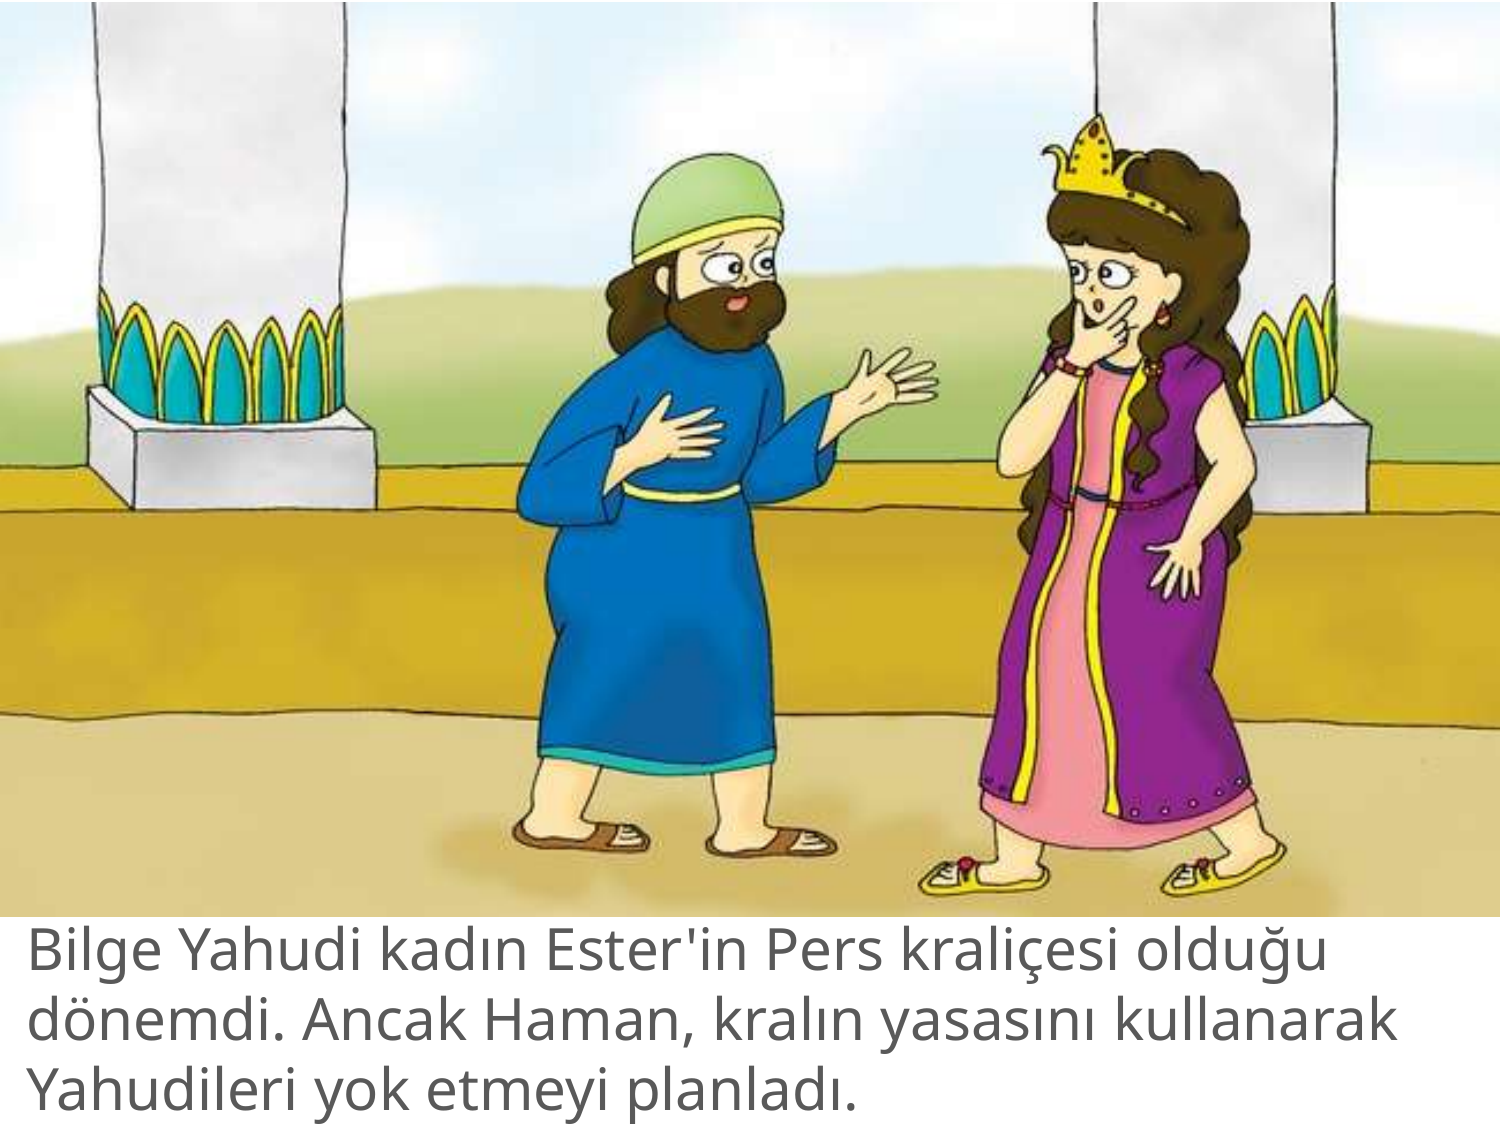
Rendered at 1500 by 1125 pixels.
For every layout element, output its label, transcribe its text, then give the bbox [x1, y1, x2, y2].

text_box Bilge Yahudi kadın Ester'in Pers kraliçesi olduğu dönemdi. Ancak Haman, kralın yasasını kullanarak Yahudileri yok etmeyi planladı. [11, 924, 1483, 1125]
picture [0, 1, 1500, 918]
